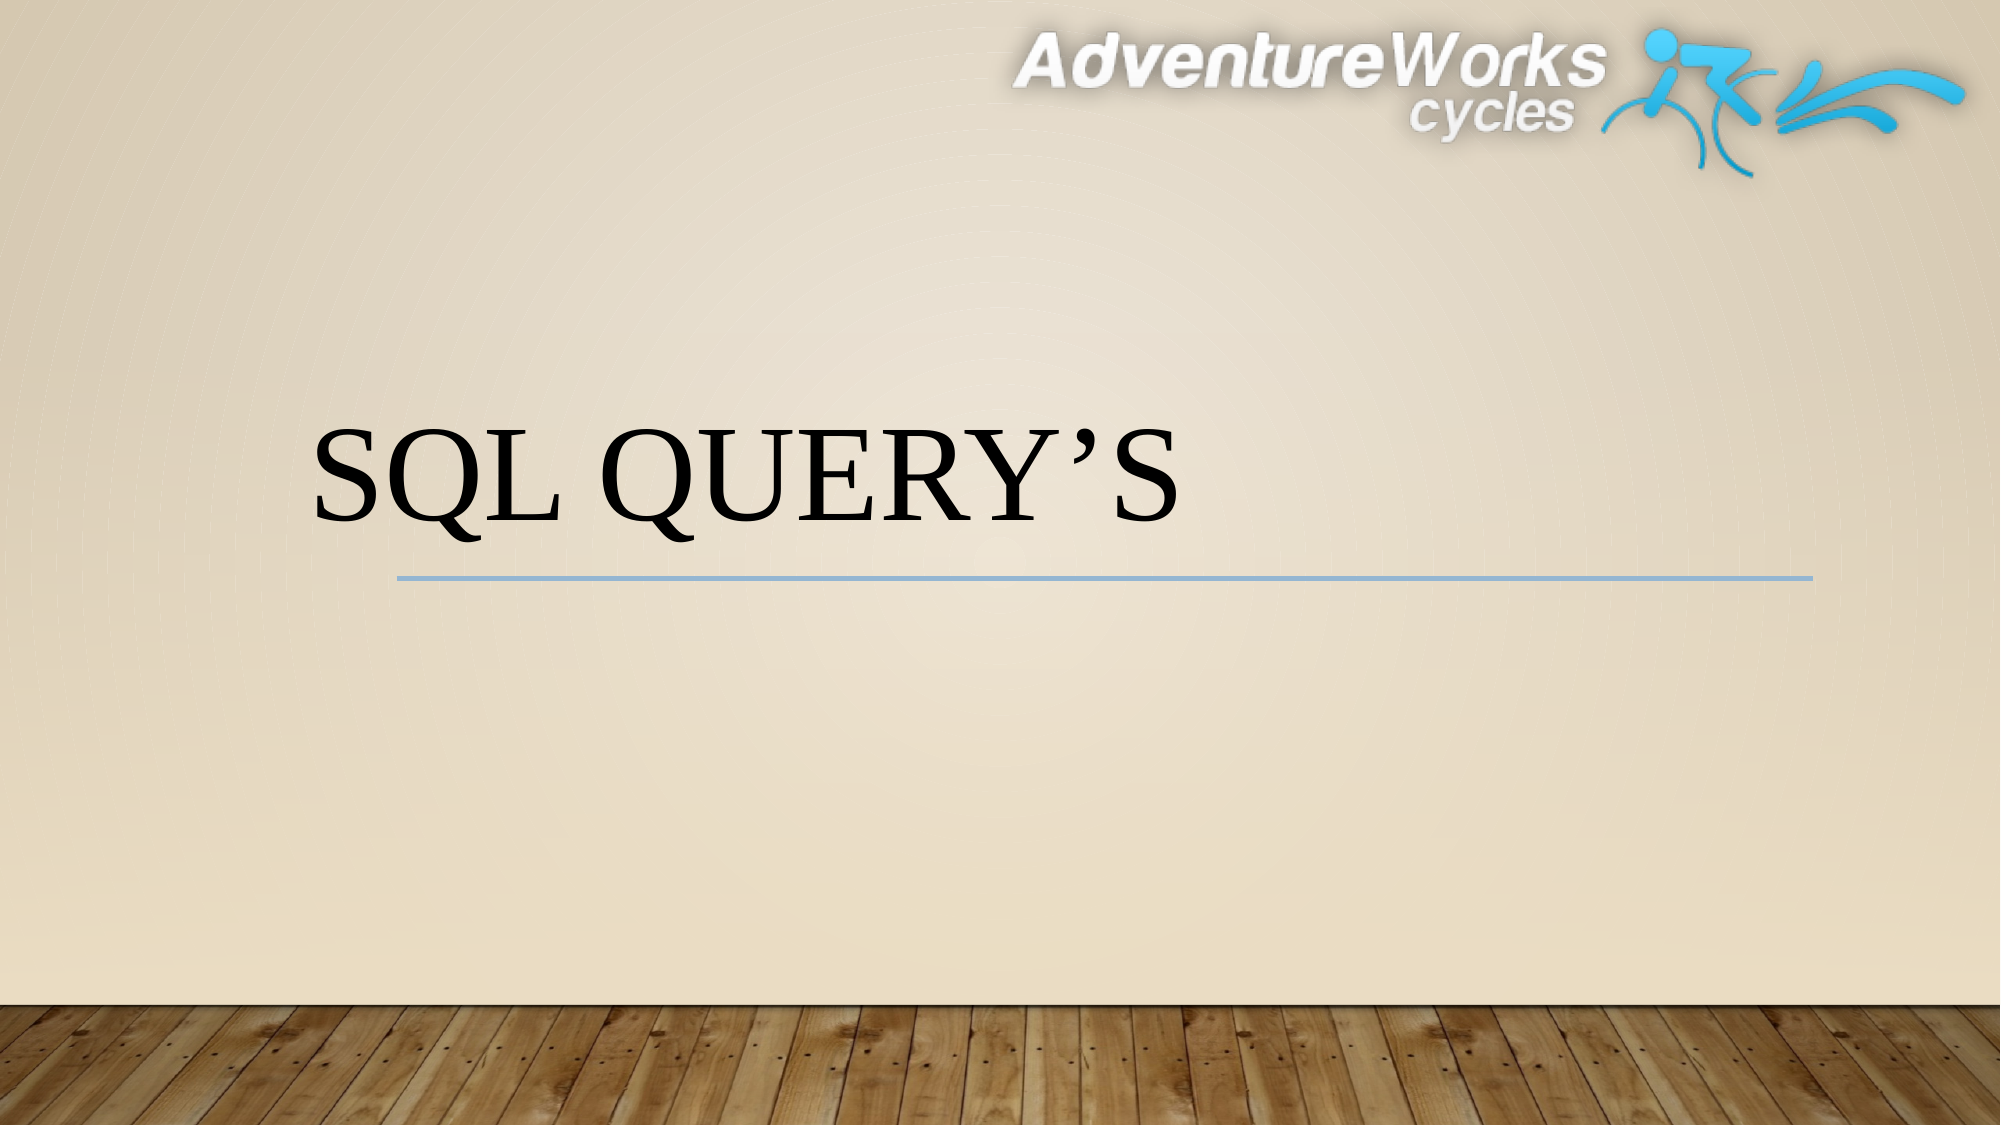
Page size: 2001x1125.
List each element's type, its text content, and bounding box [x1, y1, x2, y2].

picture [0, 1005, 2000, 1125]
picture [989, 7, 1991, 202]
title SQL query’s [293, 133, 1711, 551]
